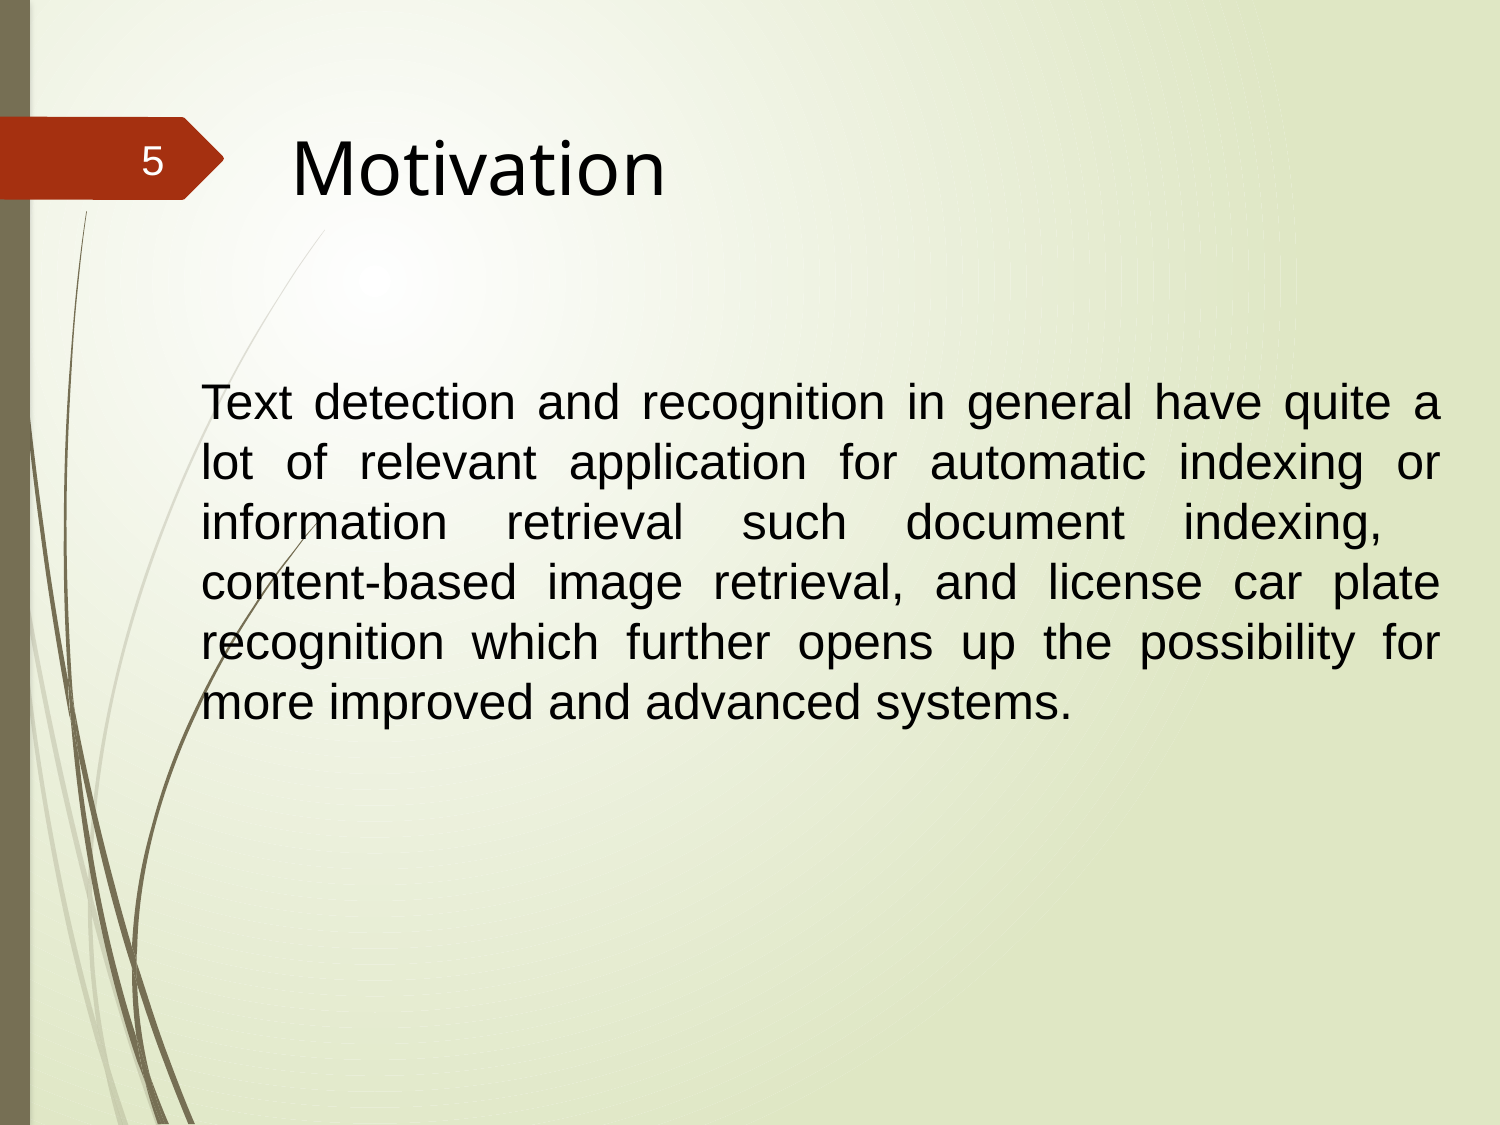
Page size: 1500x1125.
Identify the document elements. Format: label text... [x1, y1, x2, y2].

text_box Text detection and recognition in general have quite a lot of relevant application for automatic indexing or information retrieval such document indexing, content-based image retrieval, and license car plate recognition which further opens up the possibility for more improved and advanced systems. [186, 362, 1457, 738]
title Motivation [275, 112, 1356, 323]
slide_number 5 [83, 129, 180, 190]
